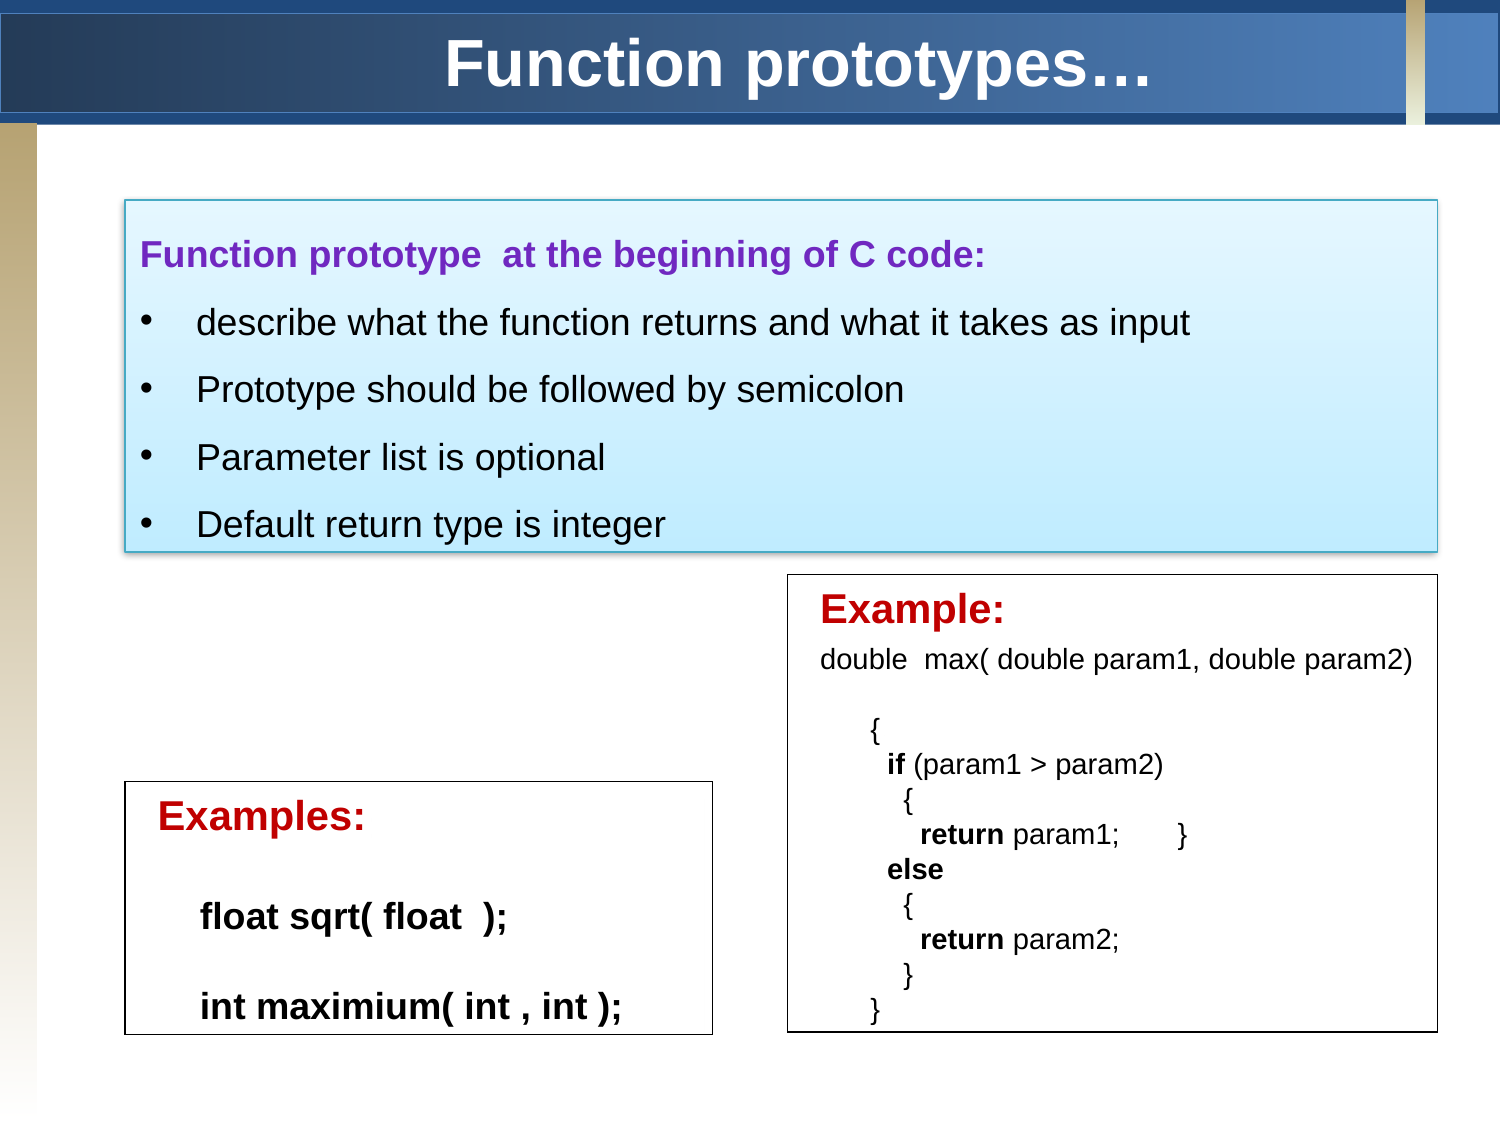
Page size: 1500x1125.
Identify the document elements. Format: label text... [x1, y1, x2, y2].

text_box Function prototype at the beginning of C code: describe what the function returns and what it takes as input Prototype should be followed by semicolon Parameter list is optional Default return type is integer [124, 199, 1438, 553]
title Function prototypes… [237, 12, 1363, 100]
text_box Examples: float sqrt( float ); int maximium( int , int ); [124, 781, 713, 1035]
text_box Example: double max( double param1, double param2) { if (param1 > param2) { return param1; } else { return param2; } } [787, 574, 1438, 1033]
